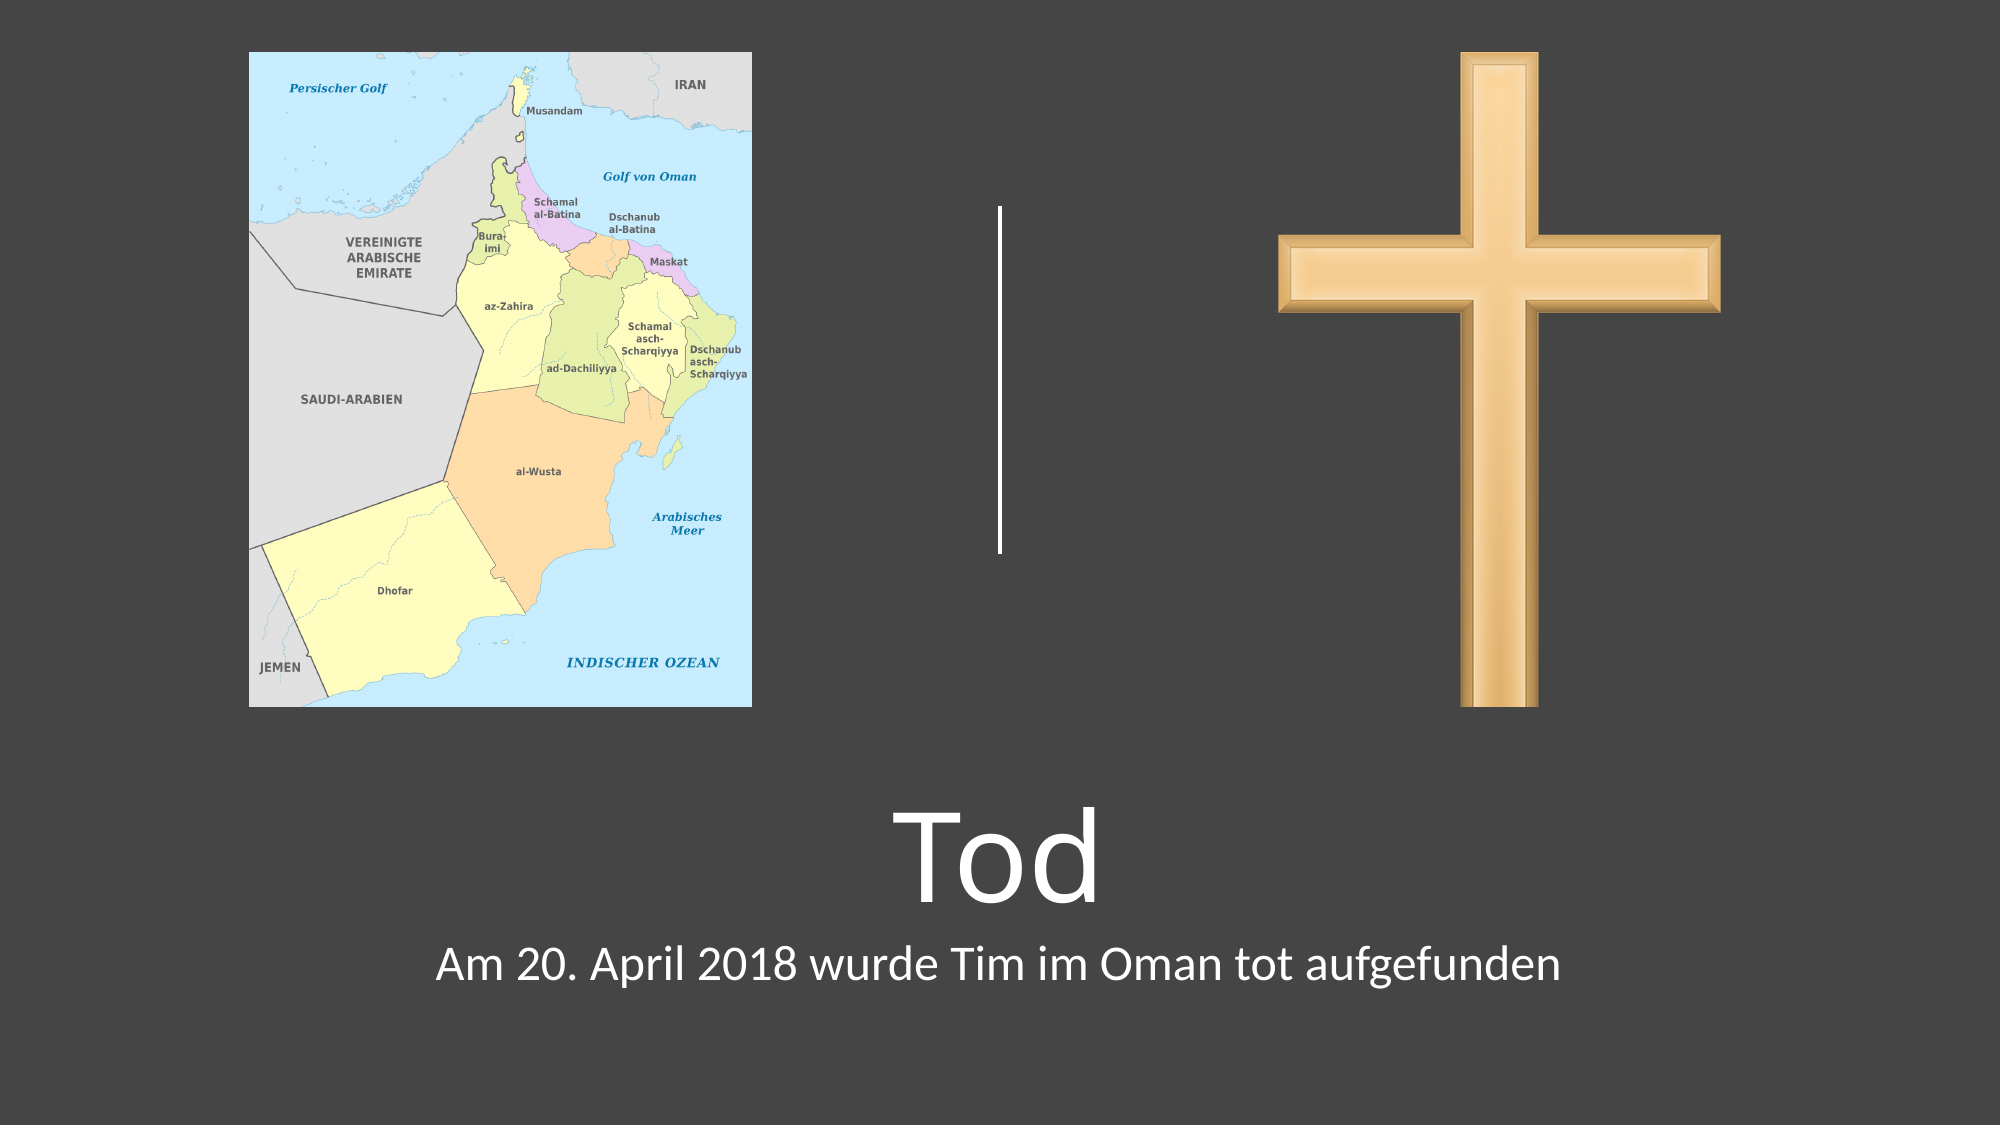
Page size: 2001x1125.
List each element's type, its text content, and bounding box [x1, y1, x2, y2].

picture [1278, 52, 1721, 707]
title Tod [115, 738, 1882, 937]
picture [249, 52, 752, 707]
list Am 20. April 2018 wurde Tim im Oman tot aufgefunden [225, 929, 1773, 1048]
